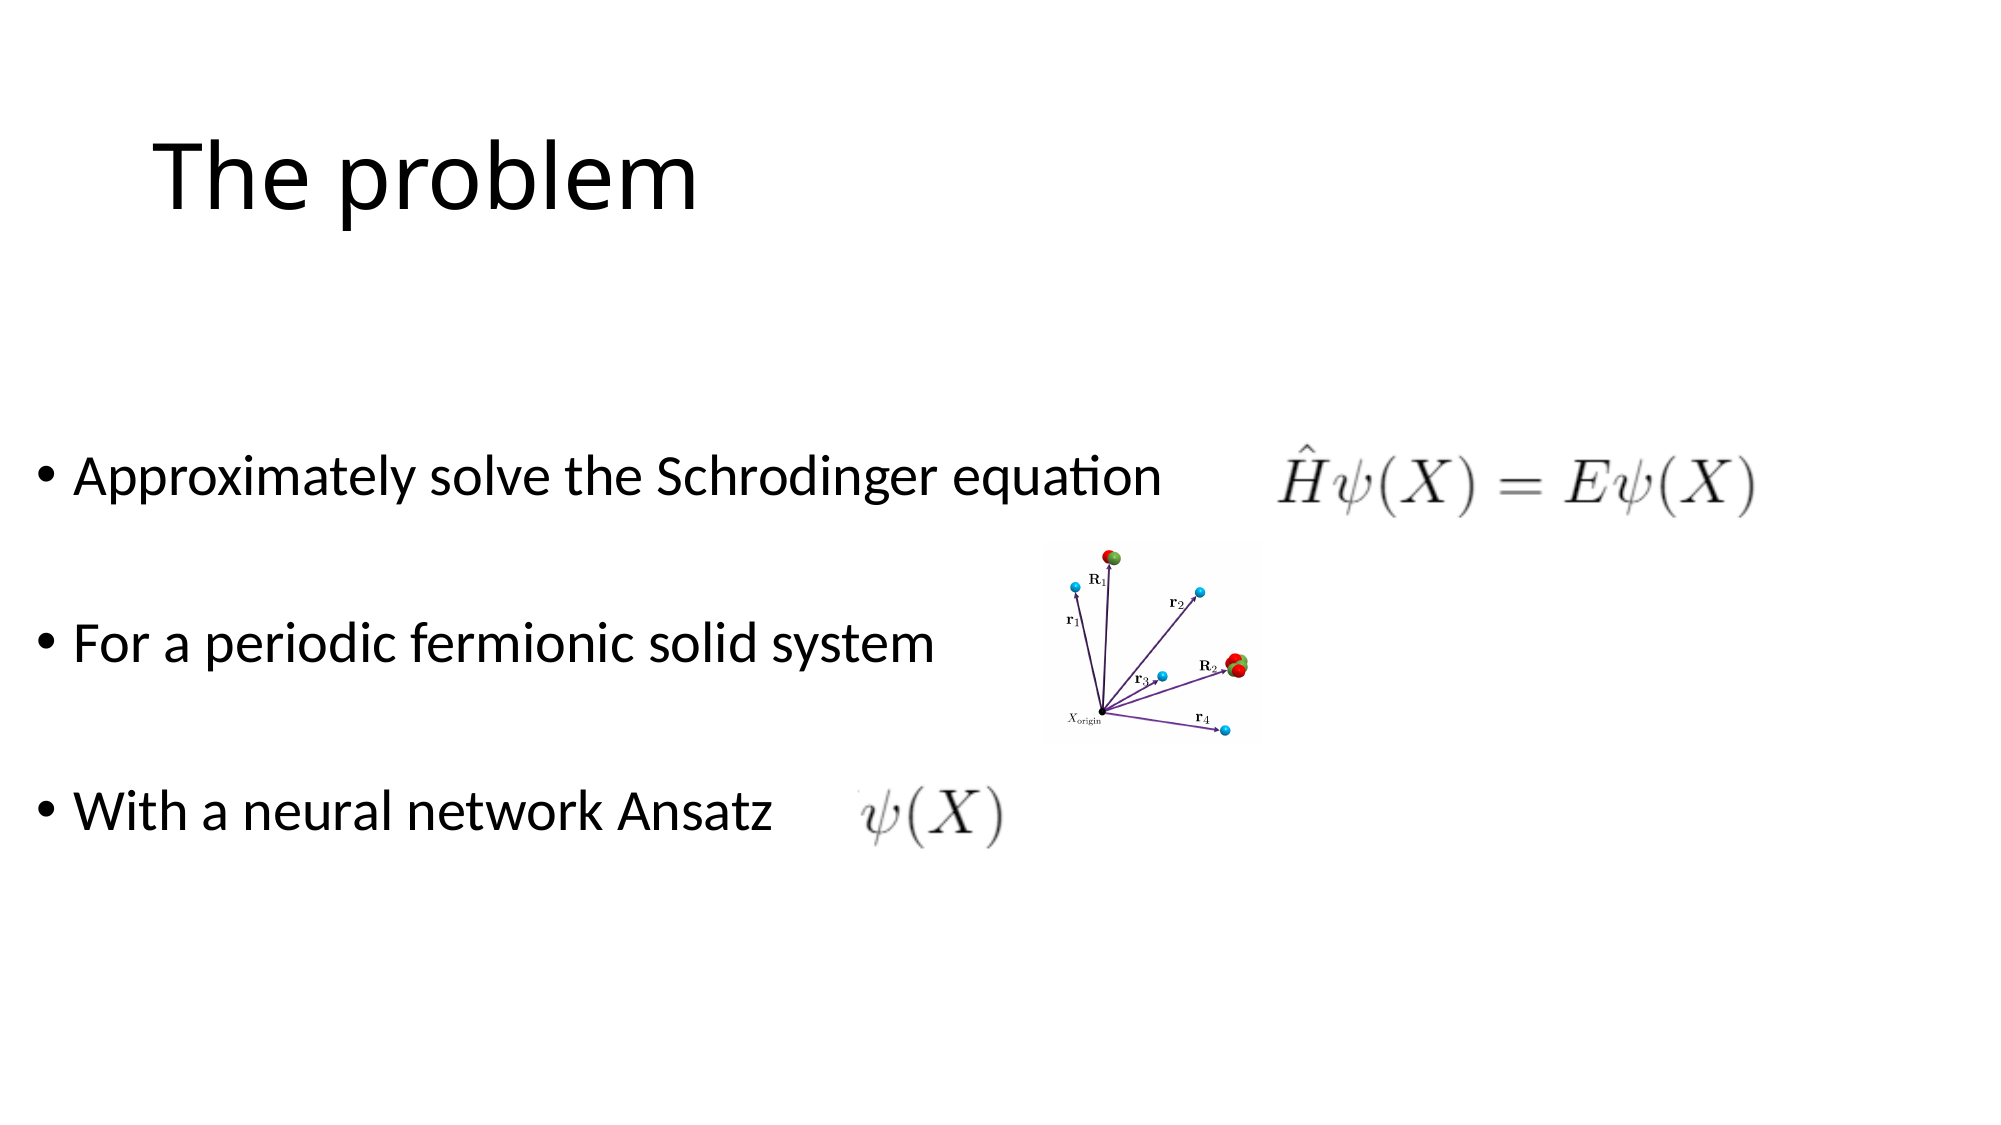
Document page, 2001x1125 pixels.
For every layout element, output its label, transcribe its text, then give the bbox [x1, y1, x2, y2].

title The problem [137, 70, 1863, 289]
picture [1044, 541, 1262, 744]
picture [857, 756, 1015, 870]
picture [1253, 426, 1761, 539]
list Approximately solve the Schrodinger equation For a periodic fermionic solid system With a neural network Ansatz [21, 437, 1747, 1060]
